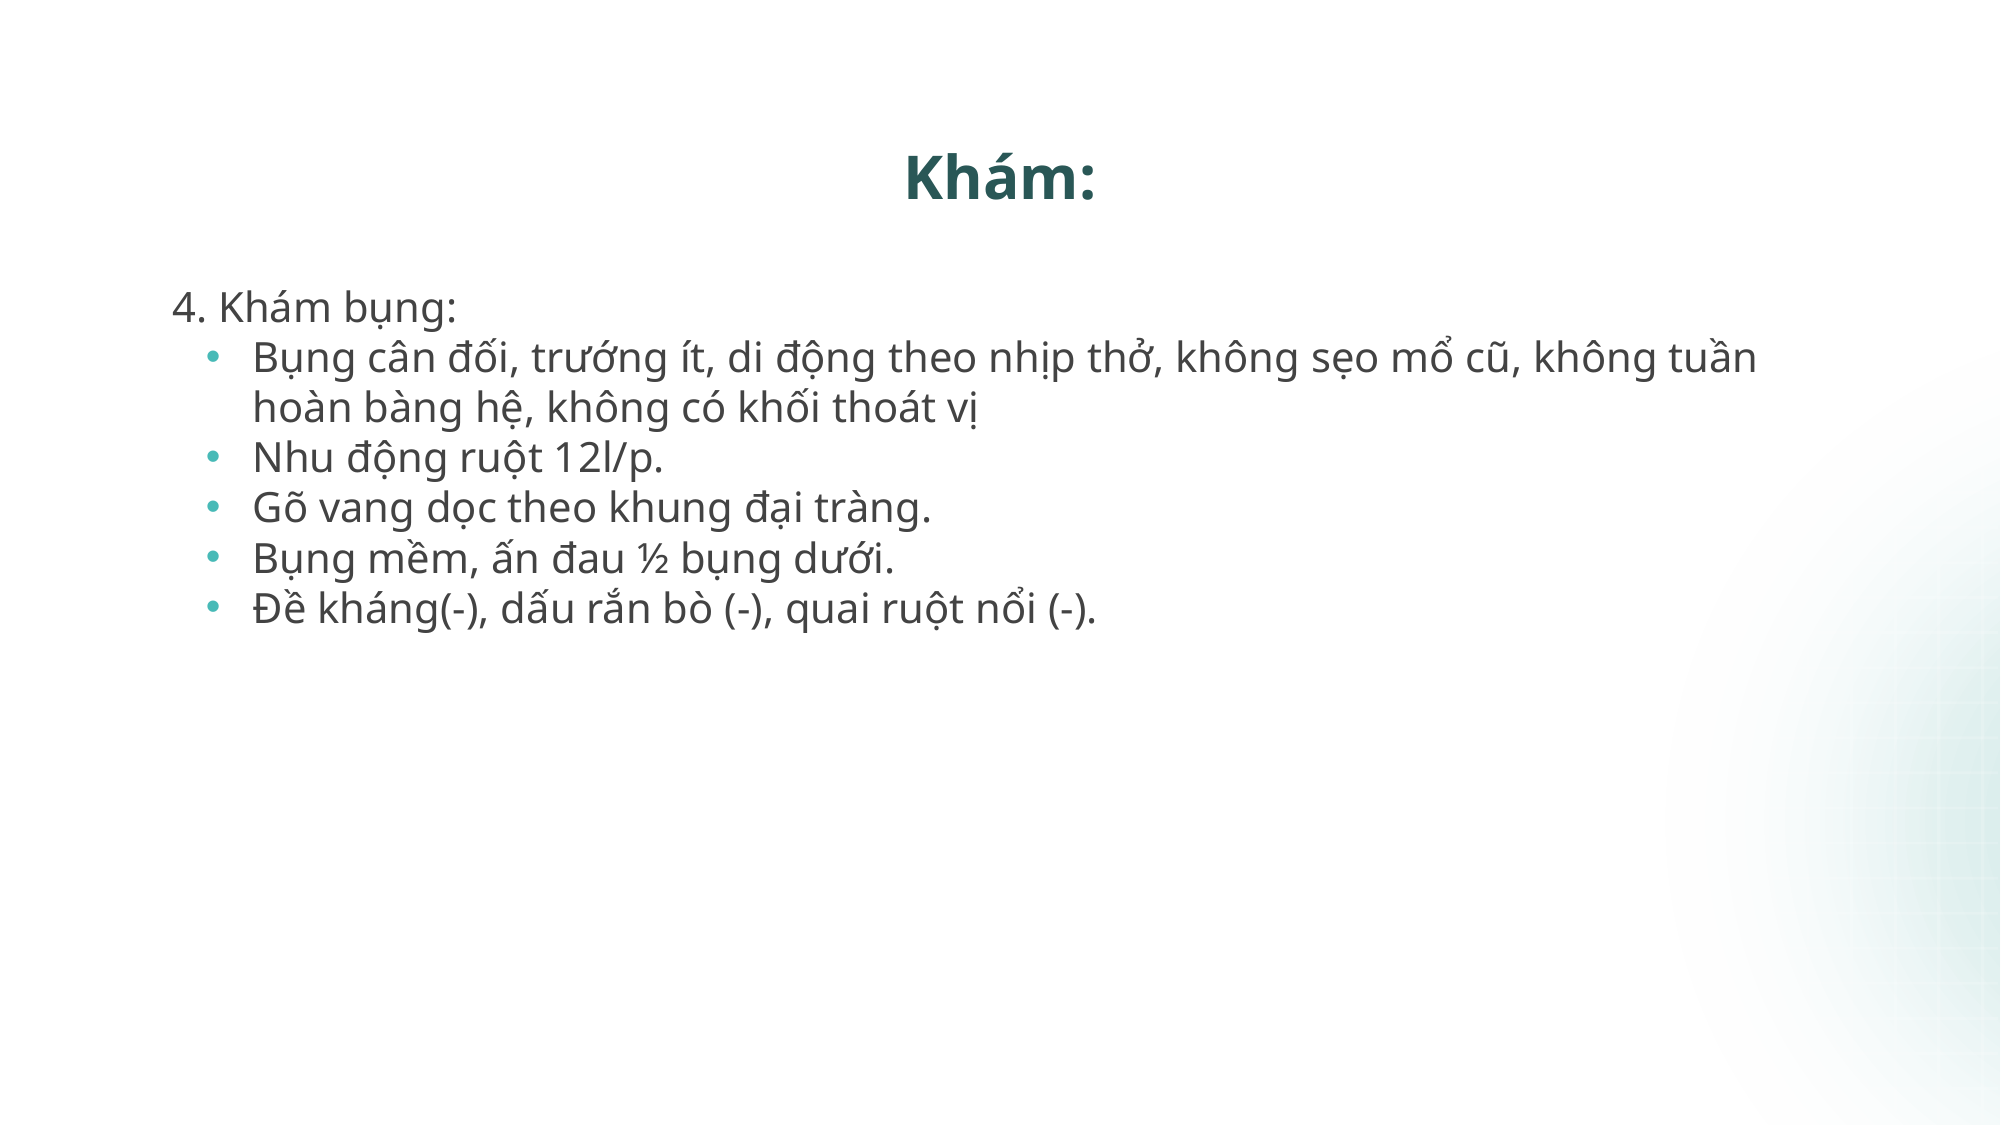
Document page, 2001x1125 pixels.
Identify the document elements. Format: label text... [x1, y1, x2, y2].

title Khám: [157, 112, 1843, 239]
list 4. Khám bụng: Bụng cân đối, trướng ít, di động theo nhịp thở, không sẹo mổ cũ, không tuần hoàn bàng hệ, không có khối thoát vị Nhu động ruột 12l/p. Gõ vang dọc theo khung đại tràng. Bụng mềm, ấn đau ½ bụng dưới. Đề kháng(-), dấu rắn bò (-), quai ruột nổi (-). [157, 265, 1843, 1014]
